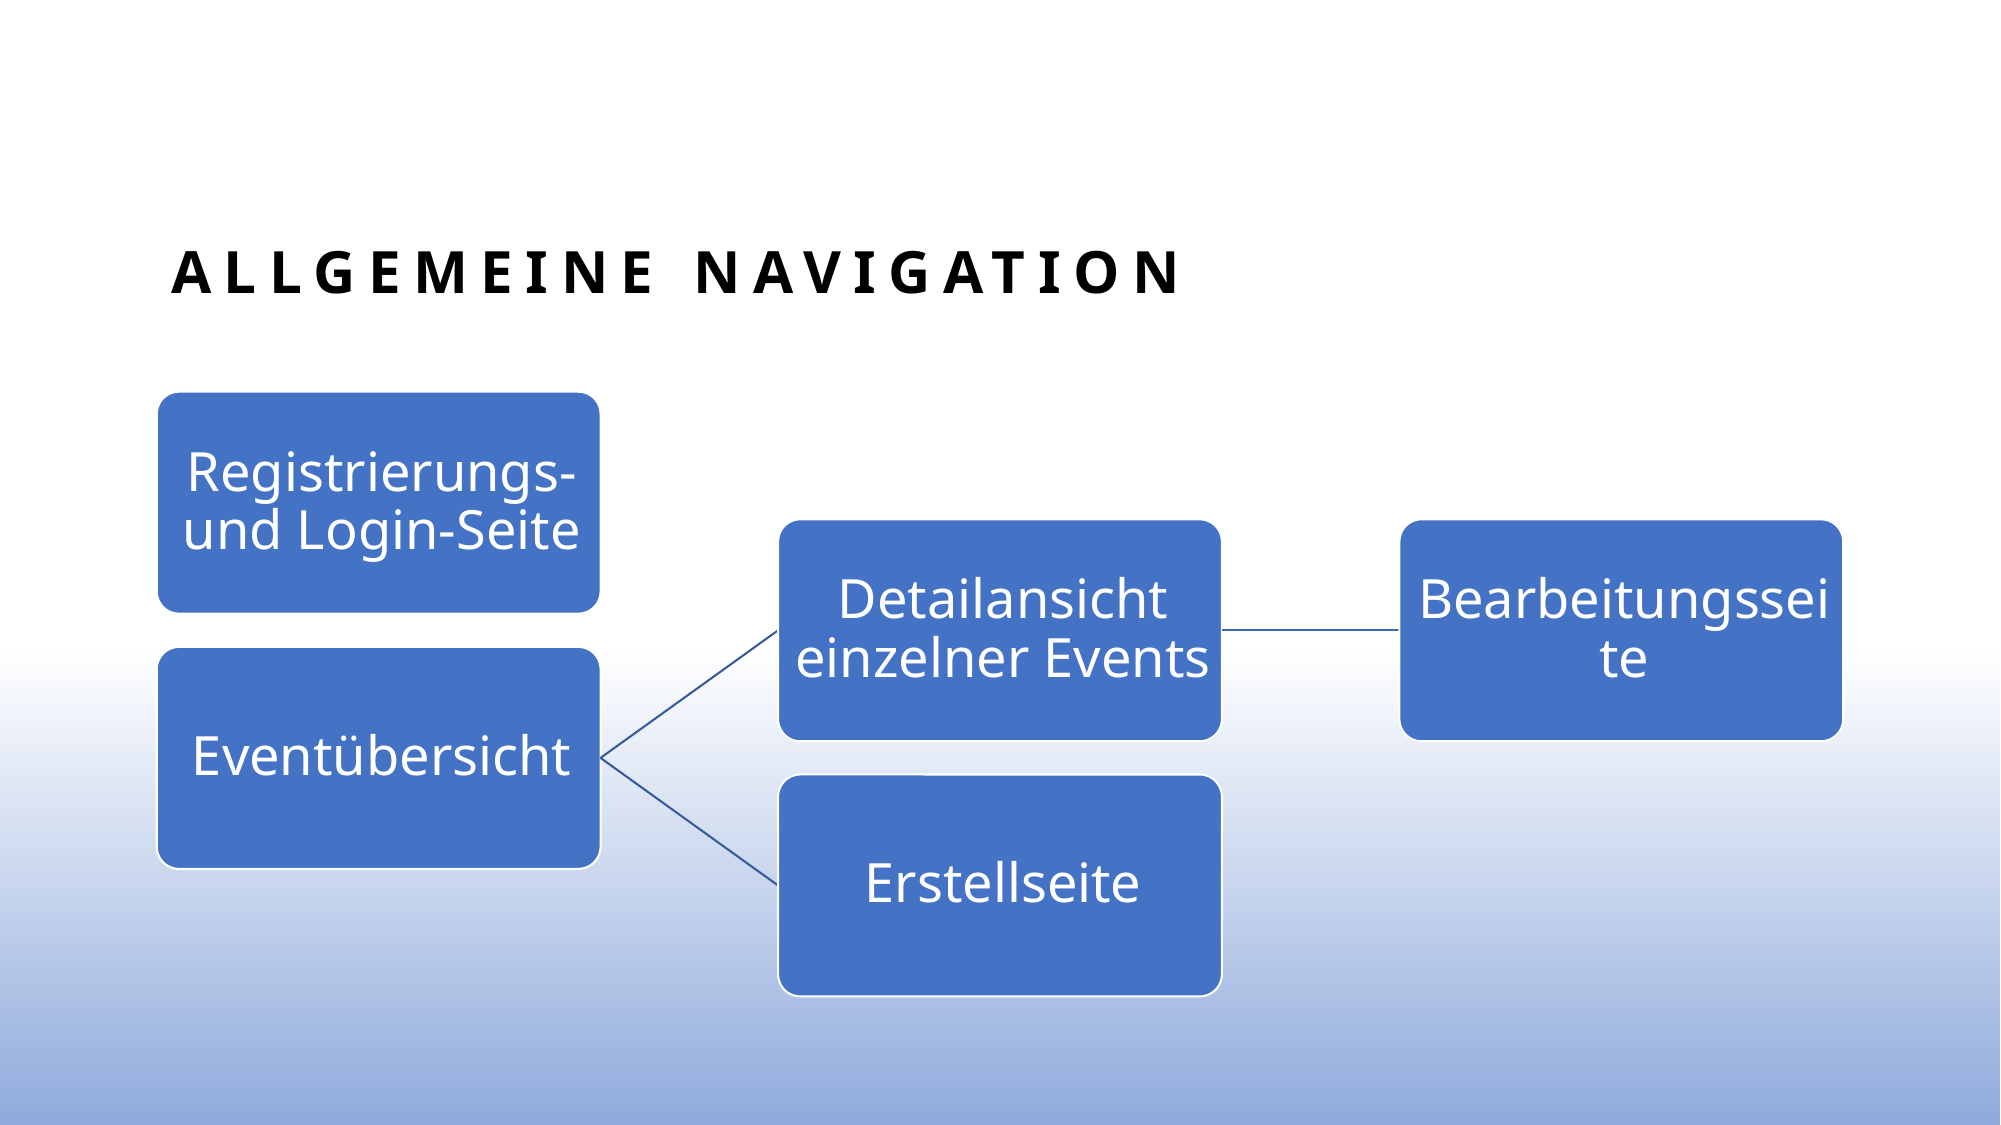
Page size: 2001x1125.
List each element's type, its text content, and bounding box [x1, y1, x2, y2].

title Allgemeine navigation [156, 124, 1844, 313]
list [156, 374, 1844, 1014]
